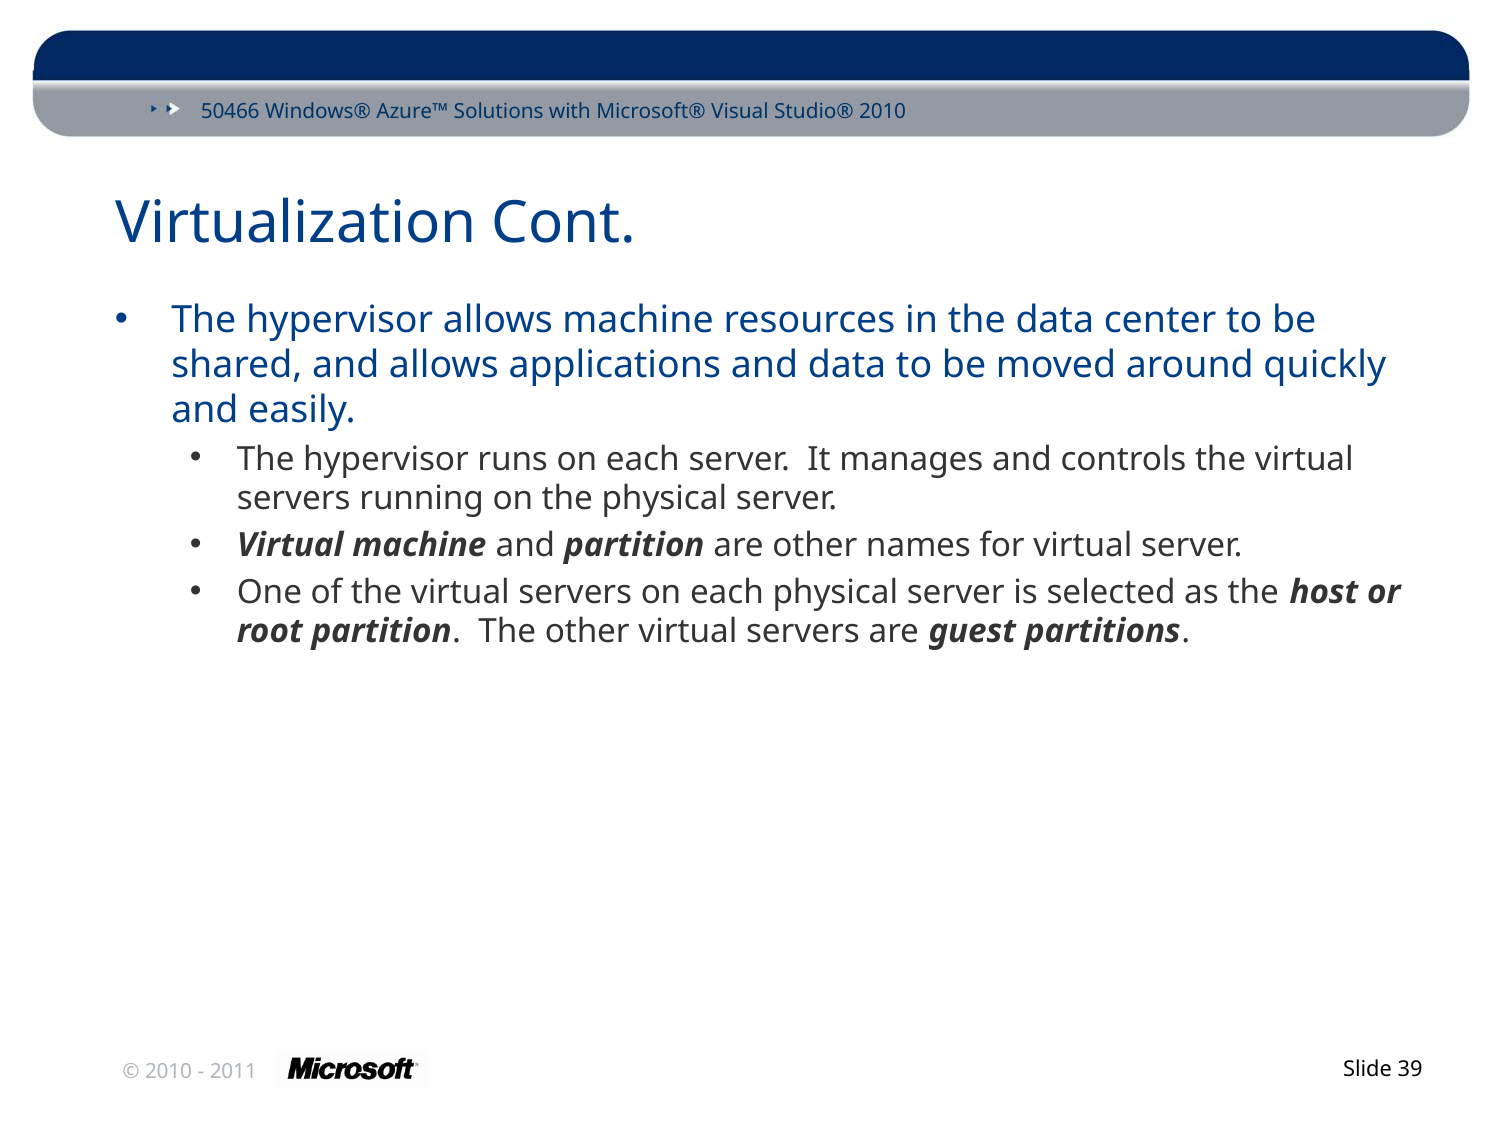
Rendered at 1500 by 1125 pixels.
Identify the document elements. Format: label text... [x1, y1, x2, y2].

picture [275, 1050, 429, 1088]
list The hypervisor allows machine resources in the data center to be shared, and allows applications and data to be moved around quickly and easily. The hypervisor runs on each server. It manages and controls the virtual servers running on the physical server. Virtual machine and partition are other names for virtual server. One of the virtual servers on each physical server is selected as the host or root partition. The other virtual servers are guest partitions. [99, 287, 1433, 1025]
title Virtualization Cont. [100, 143, 1433, 262]
picture [0, 1, 1500, 159]
